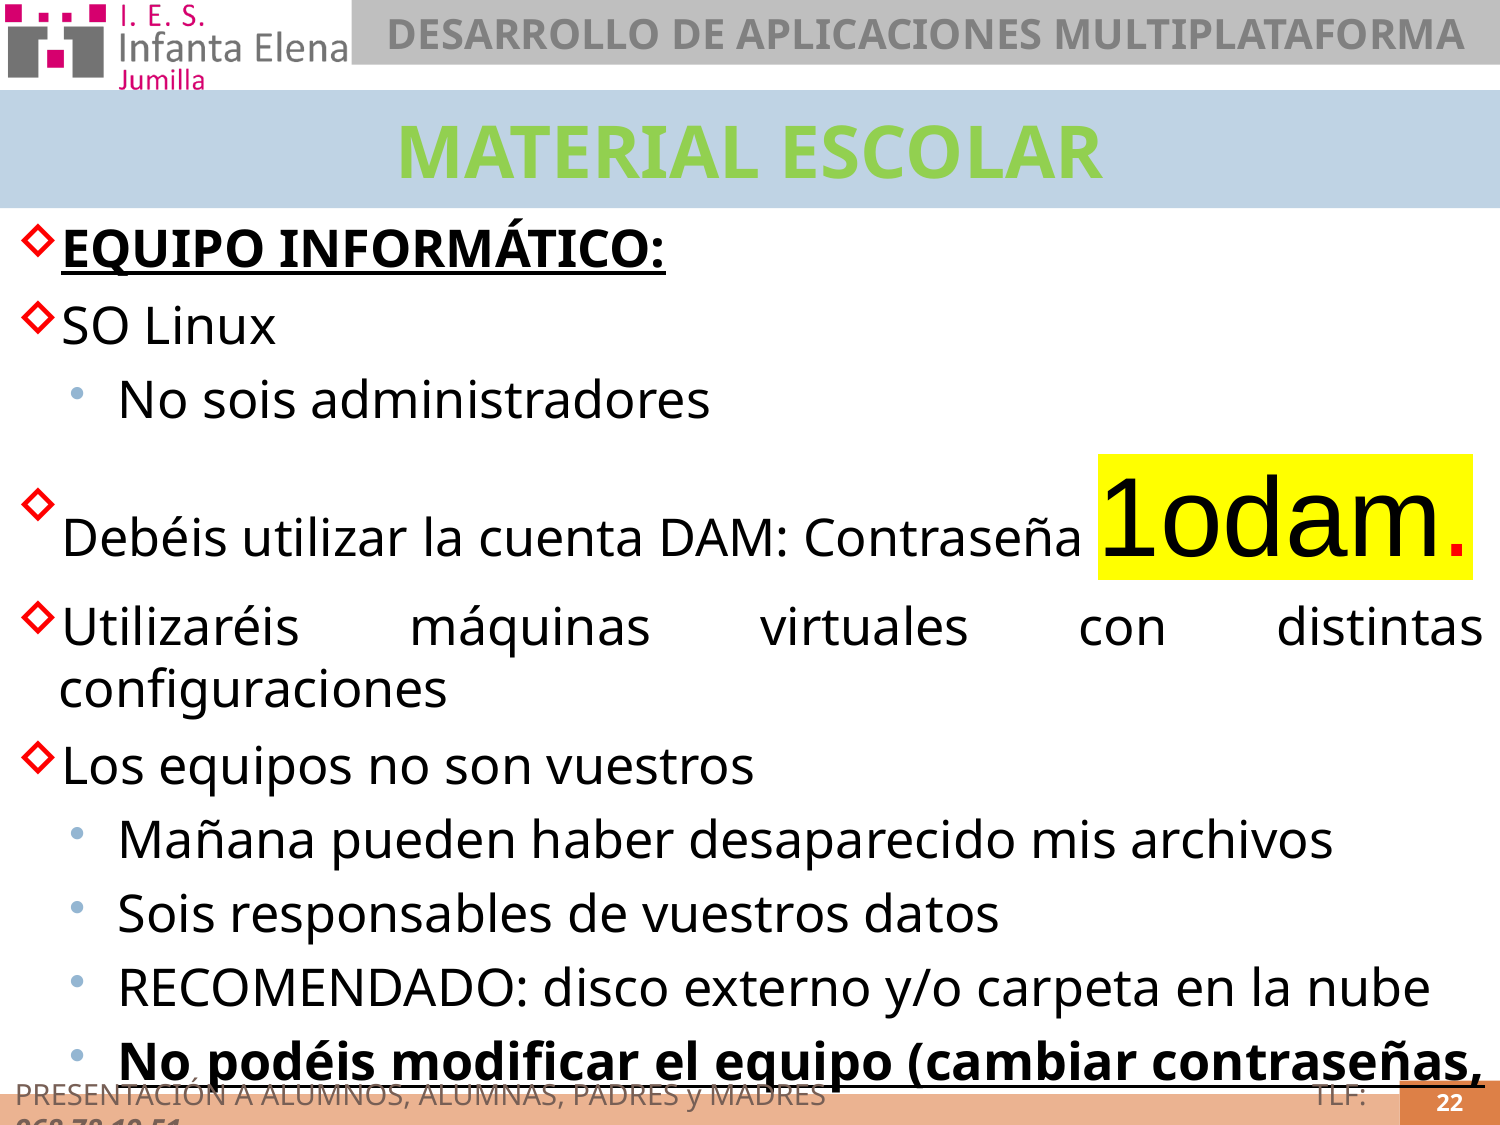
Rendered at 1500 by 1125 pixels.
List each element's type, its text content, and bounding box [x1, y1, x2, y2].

list EQUIPO INFORMÁTICO: SO Linux No sois administradores Debéis utilizar la cuenta DAM: Contraseña 1odam. Utilizaréis máquinas virtuales con distintas configuraciones Los equipos no son vuestros Mañana pueden haber desaparecido mis archivos Sois responsables de vuestros datos RECOMENDADO: disco externo y/o carpeta en la nube No podéis modificar el equipo (cambiar contraseñas, instalar software, etc) [0, 209, 1500, 1094]
footer PRESENTACIÓN A ALUMNOS, ALUMNAS, PADRES y MADRES TLF: 968 78 19 51 [0, 1094, 1400, 1125]
slide_number 22 [1400, 1094, 1500, 1125]
picture [0, 2, 352, 90]
list MATERIAL ESCOLAR [0, 90, 1500, 209]
